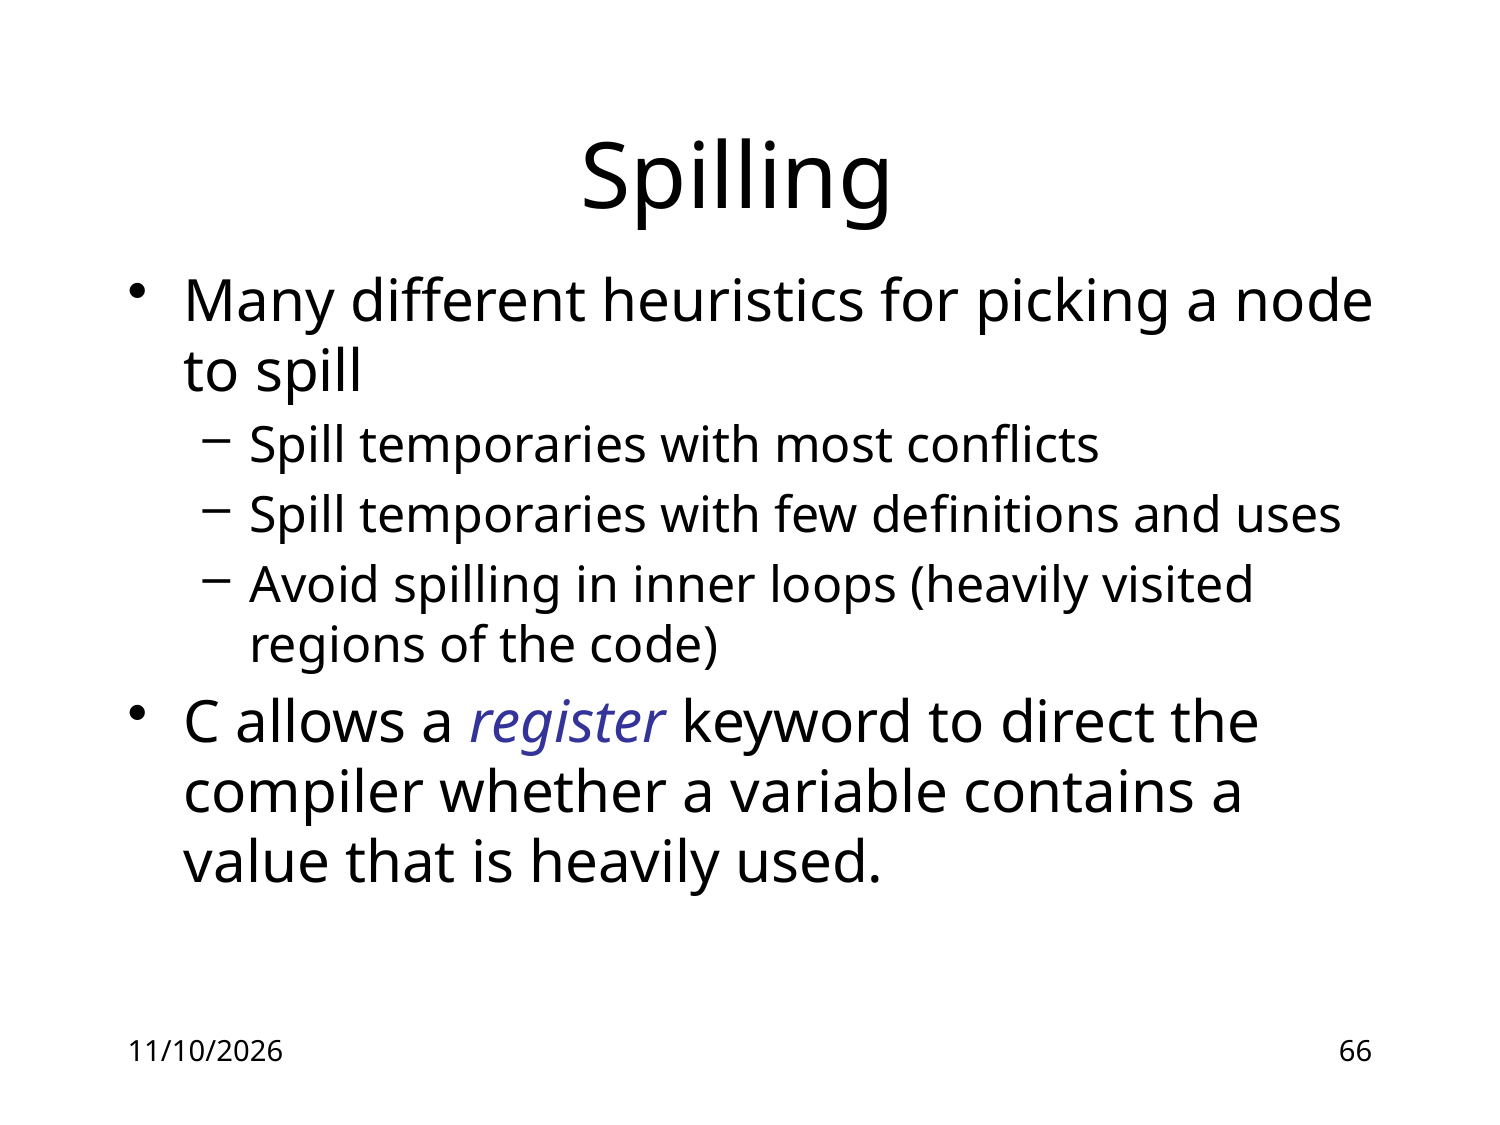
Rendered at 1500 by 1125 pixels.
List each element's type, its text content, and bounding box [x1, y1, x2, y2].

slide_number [112, 1024, 426, 1101]
slide_number 66 [1074, 1024, 1388, 1101]
title Spilling [112, 77, 1388, 255]
list Many different heuristics for picking a node to spill Spill temporaries with most conflicts Spill temporaries with few definitions and uses Avoid spilling in inner loops (heavily visited regions of the code) C allows a register keyword to direct the compiler whether a variable contains a value that is heavily used. [112, 255, 1412, 931]
